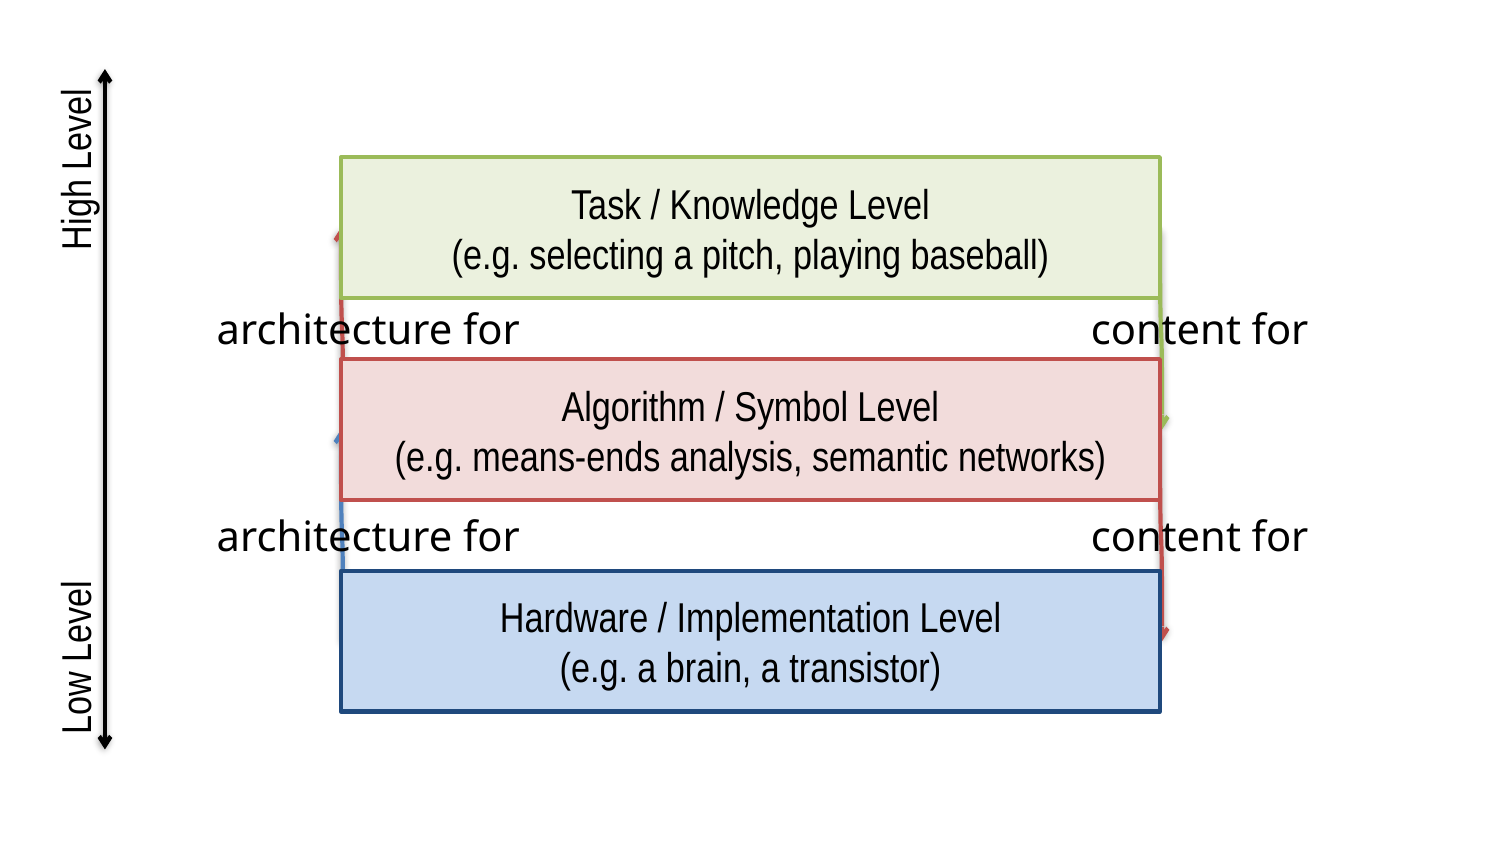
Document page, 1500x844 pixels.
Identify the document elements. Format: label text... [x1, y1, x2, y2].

text_box content for [1168, 295, 1324, 361]
text_box architecture for [349, 300, 612, 357]
text_box architecture for [201, 502, 335, 568]
text_box Algorithm / Symbol Level (e.g. means-ends analysis, semantic networks) [349, 357, 1154, 502]
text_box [41, 68, 108, 750]
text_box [1159, 227, 1163, 430]
text_box content for [1168, 502, 1324, 568]
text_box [340, 429, 344, 642]
text_box architecture for [201, 295, 335, 361]
text_box Hardware / Implementation Level (e.g. a brain, a transistor) [339, 569, 1162, 714]
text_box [340, 227, 344, 429]
text_box Task / Knowledge Level (e.g. selecting a pitch, playing baseball) [339, 155, 1162, 300]
text_box architecture for [349, 502, 612, 568]
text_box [1159, 436, 1163, 642]
text_box content for [913, 300, 1154, 357]
text_box content for [913, 502, 1154, 568]
